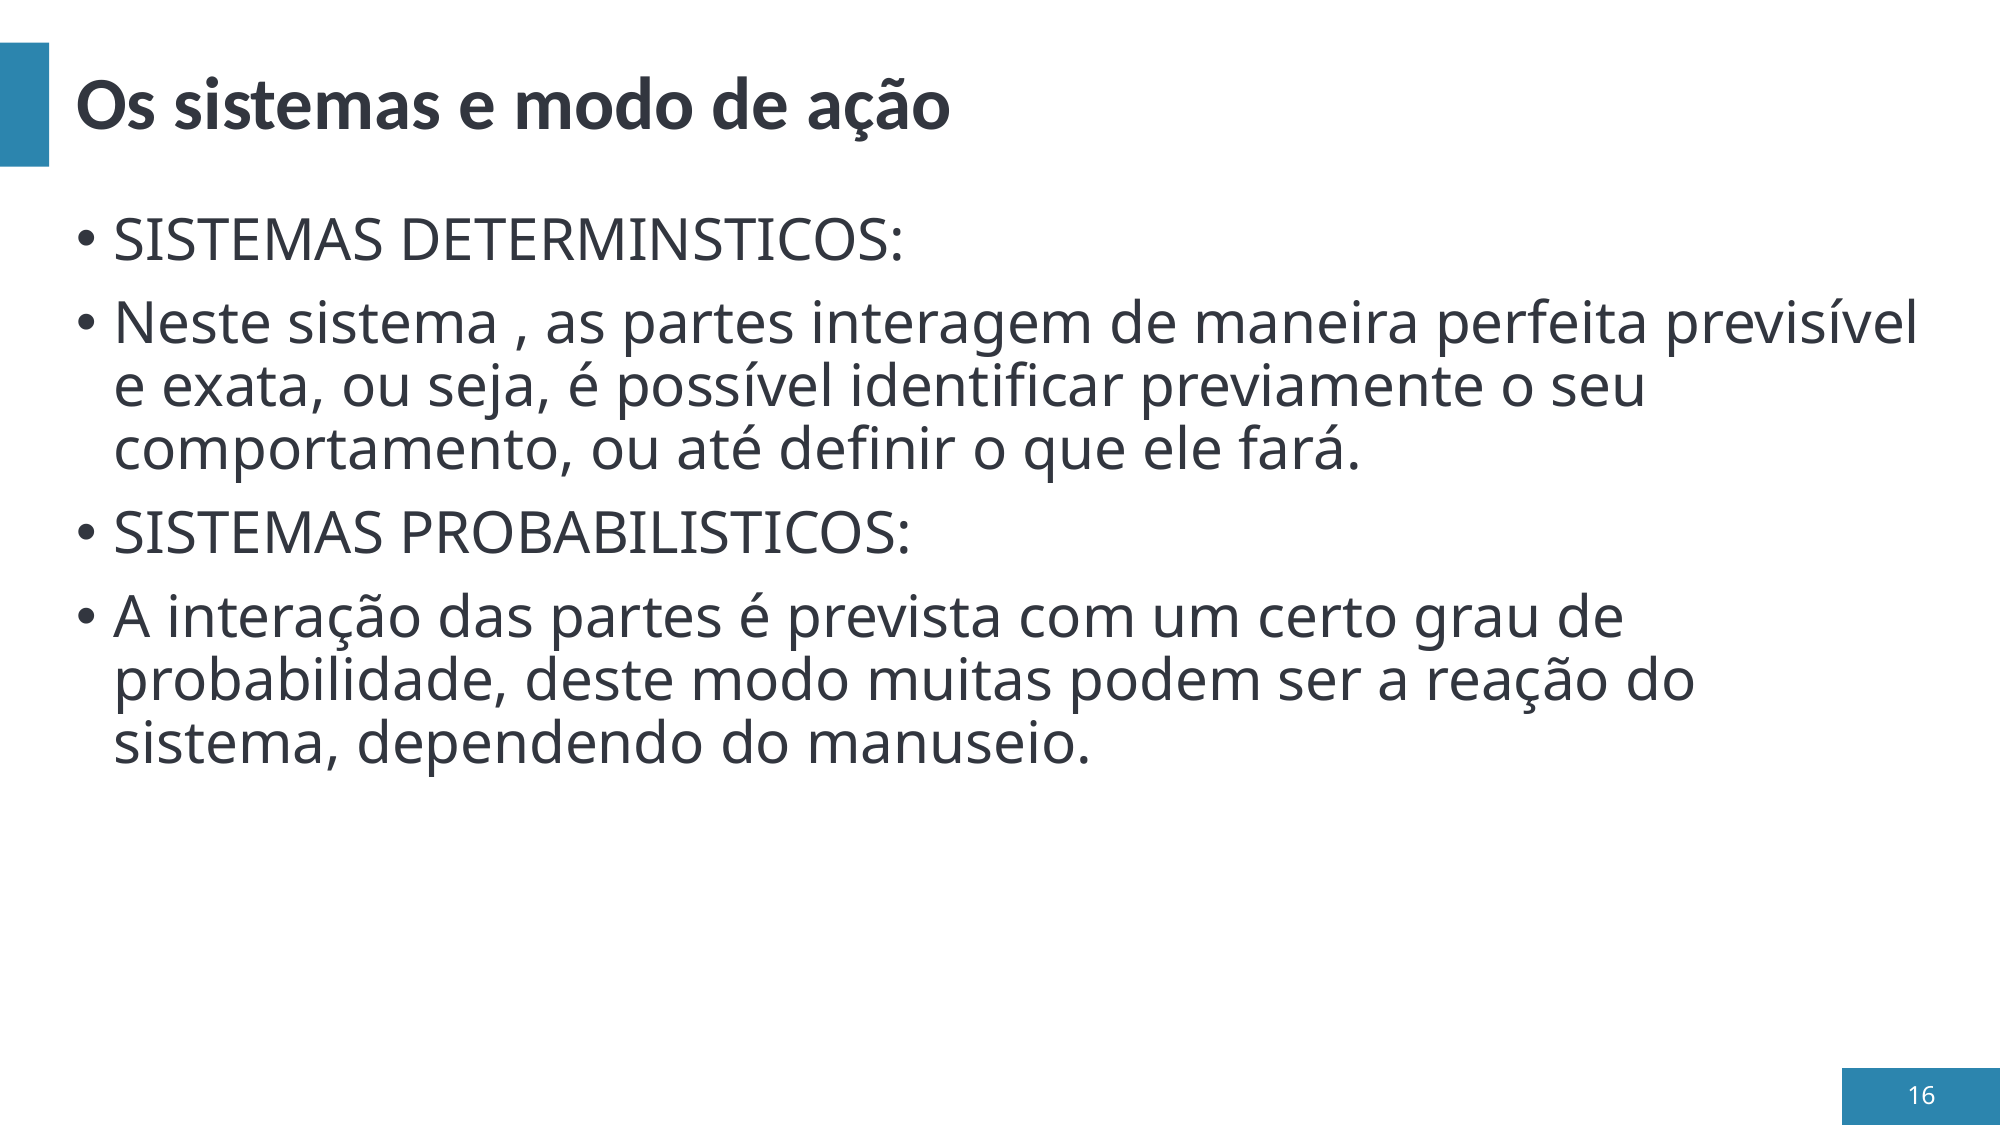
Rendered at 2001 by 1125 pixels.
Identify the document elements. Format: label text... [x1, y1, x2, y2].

slide_number 16 [1889, 1079, 1951, 1114]
list SISTEMAS DETERMINSTICOS: Neste sistema , as partes interagem de maneira perfeita previsível e exata, ou seja, é possível identificar previamente o seu comportamento, ou até definir o que ele fará. SISTEMAS PROBABILISTICOS: A interação das partes é prevista com um certo grau de probabilidade, deste modo muitas podem ser a reação do sistema, dependendo do manuseio. [60, 202, 1951, 1014]
title Os sistemas e modo de ação [60, 42, 1951, 168]
